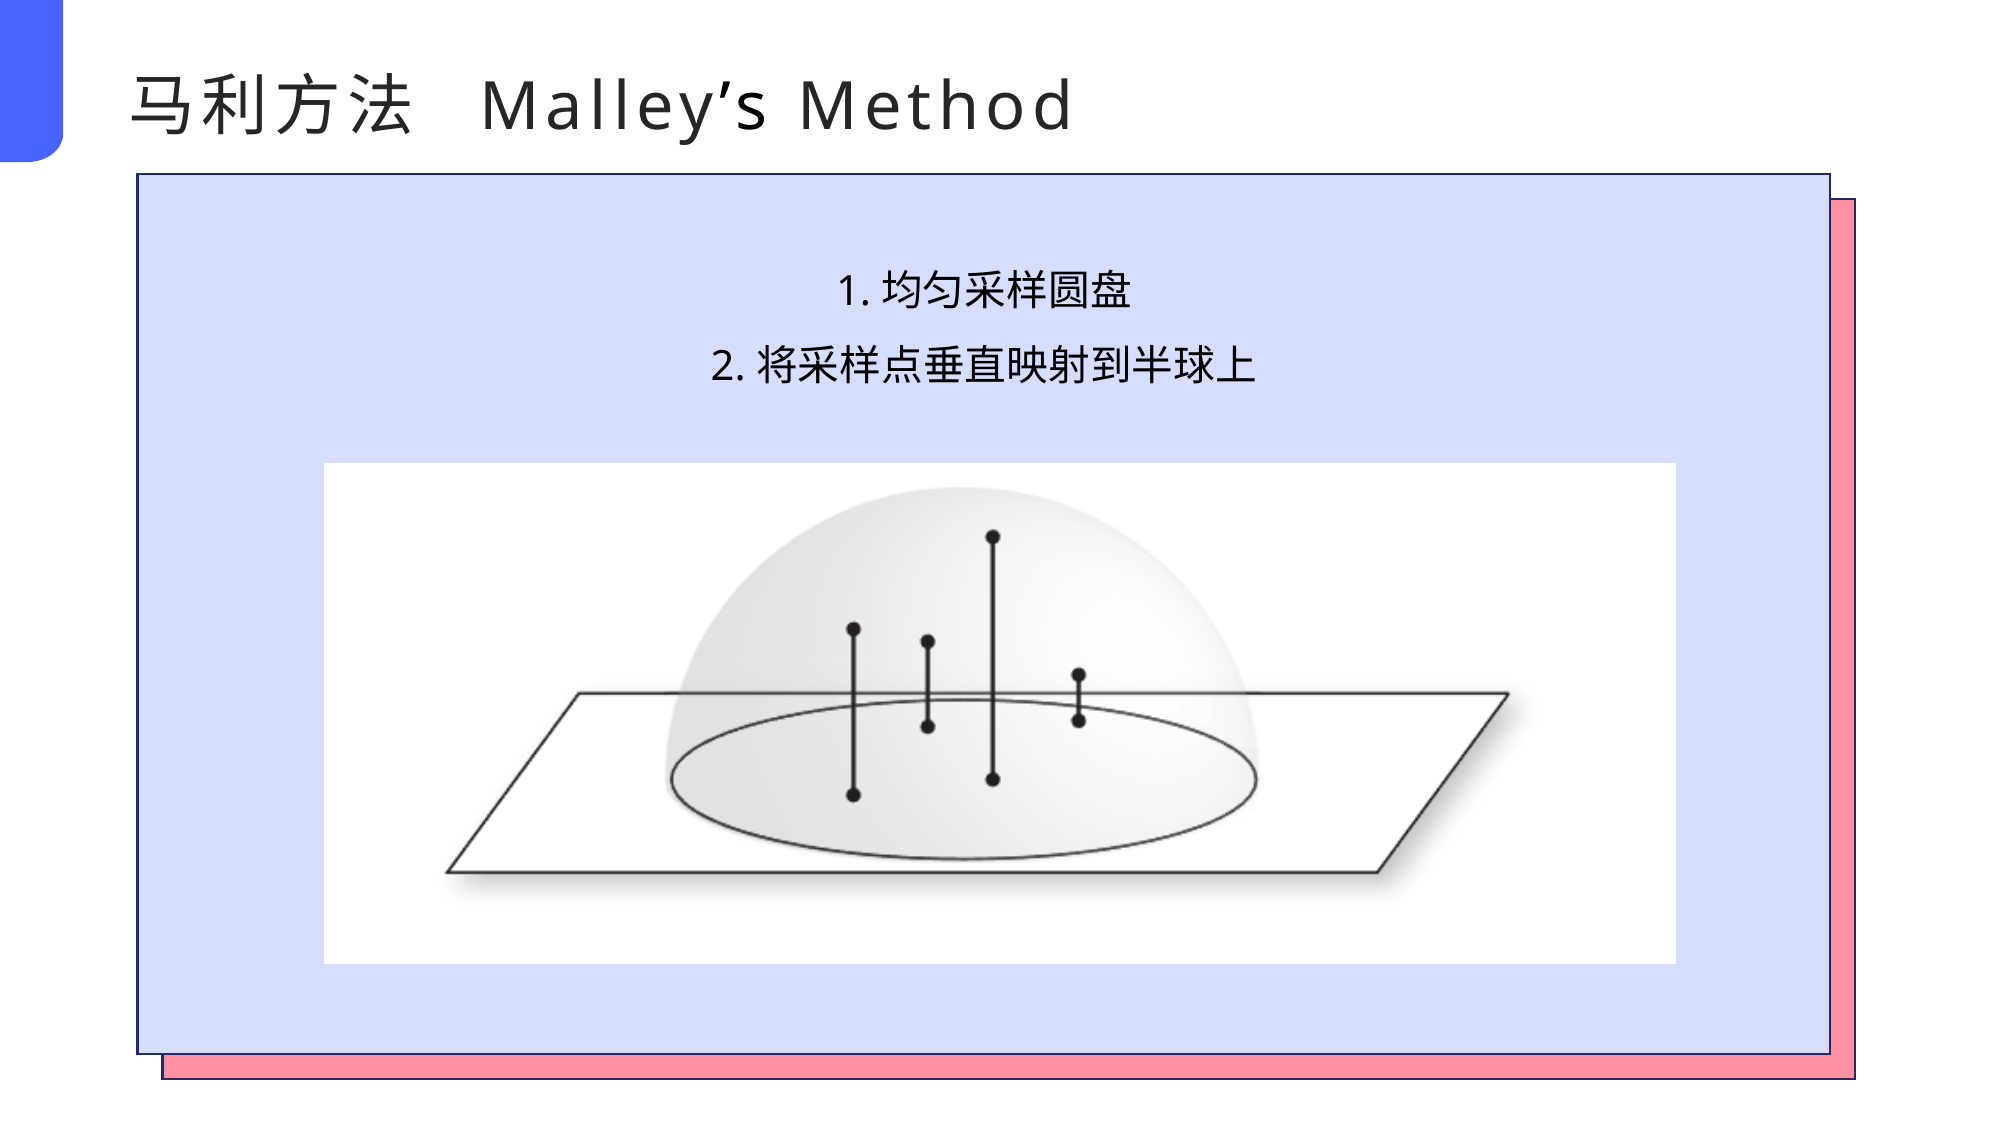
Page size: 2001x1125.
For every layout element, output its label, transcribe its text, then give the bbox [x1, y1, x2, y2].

text_box [161, 198, 1856, 1080]
text_box 马利方法 Malley’s Method [114, 56, 1886, 175]
text_box 1.均匀采样圆盘 2.将采样点垂直映射到半球上 [136, 173, 1831, 1055]
picture [324, 463, 1676, 964]
text_box [82, 0, 1988, 162]
